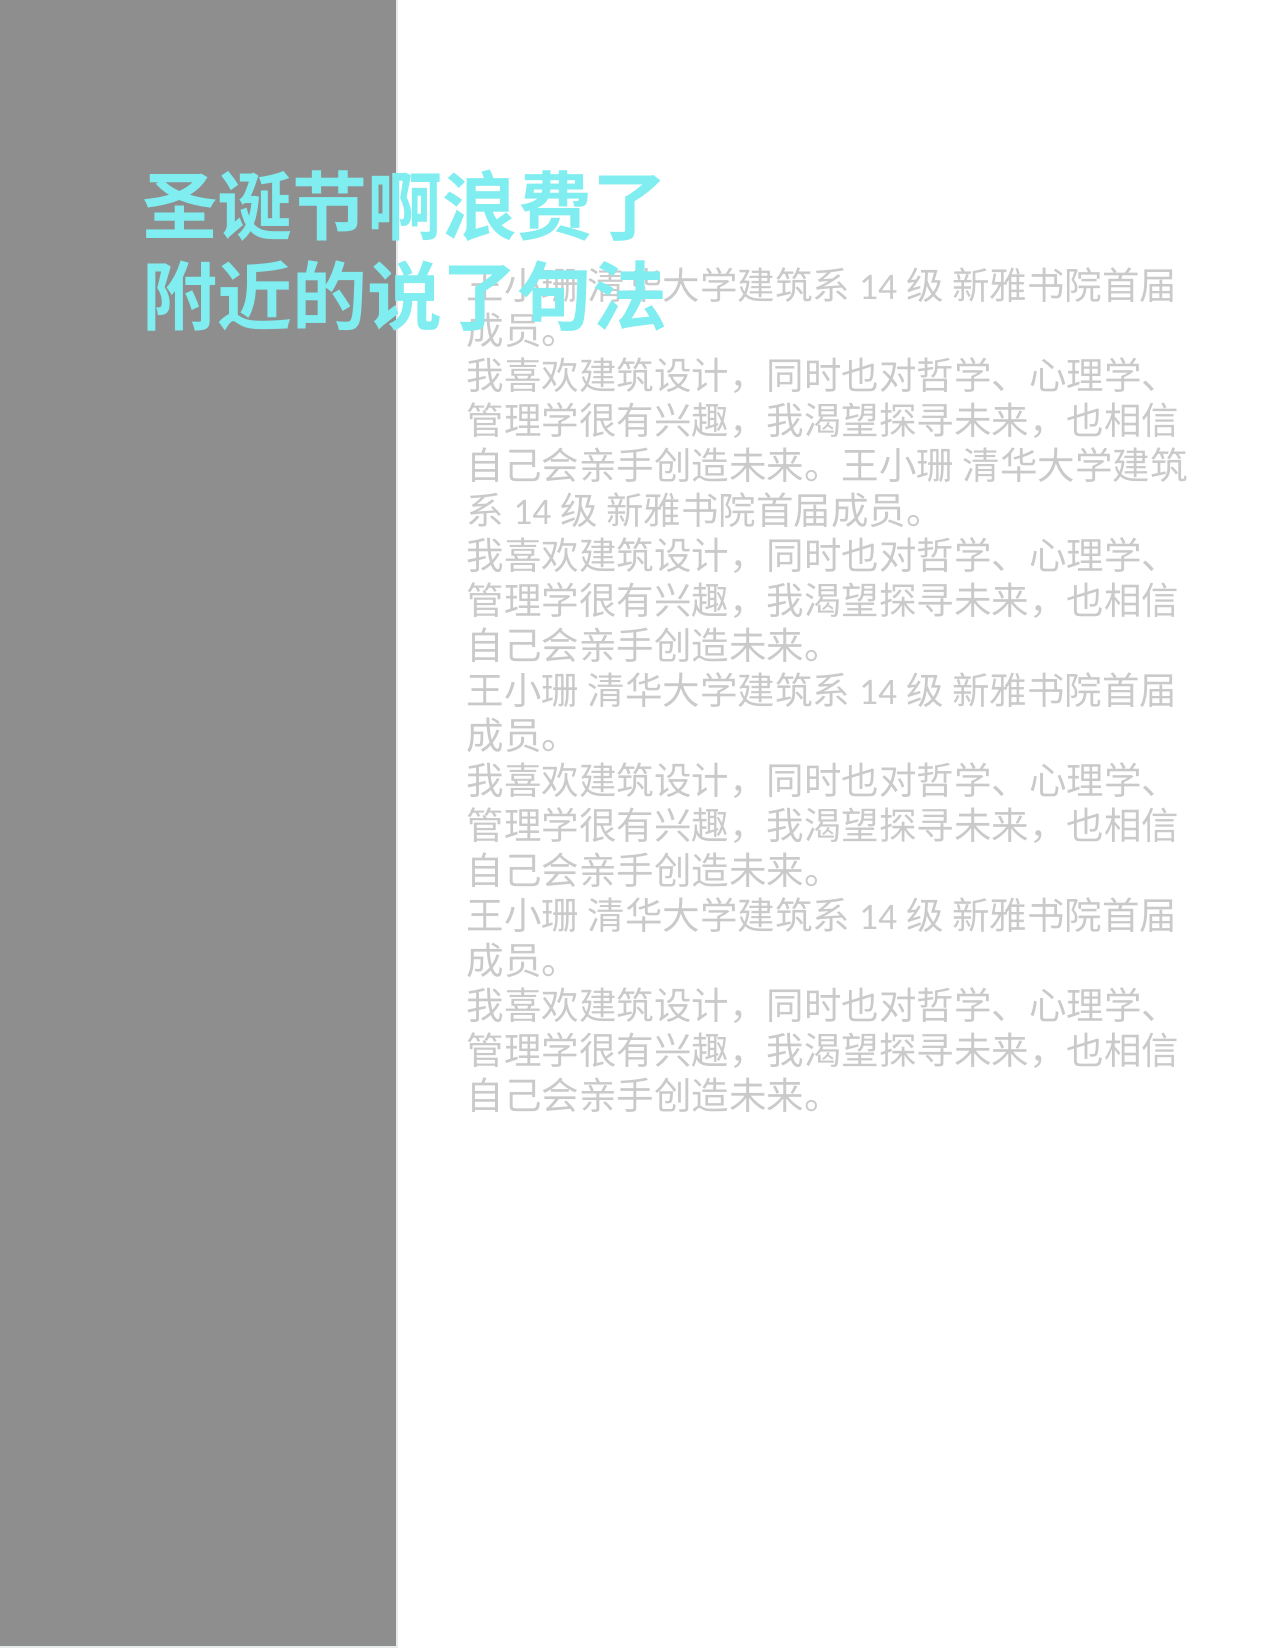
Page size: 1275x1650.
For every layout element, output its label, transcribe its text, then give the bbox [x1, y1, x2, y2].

text_box 王小珊 清华大学建筑系14级 新雅书院首届成员。 我喜欢建筑设计，同时也对哲学、心理学、管理学很有兴趣，我渴望探寻未来，也相信自己会亲手创造未来。王小珊 清华大学建筑系14级 新雅书院首届成员。 我喜欢建筑设计，同时也对哲学、心理学、管理学很有兴趣，我渴望探寻未来，也相信自己会亲手创造未来。 王小珊 清华大学建筑系14级 新雅书院首届成员。 我喜欢建筑设计，同时也对哲学、心理学、管理学很有兴趣，我渴望探寻未来，也相信自己会亲手创造未来。 王小珊 清华大学建筑系14级 新雅书院首届成员。 我喜欢建筑设计，同时也对哲学、心理学、管理学很有兴趣，我渴望探寻未来，也相信自己会亲手创造未来。 [452, 254, 1205, 1170]
text_box [0, 0, 398, 1648]
text_box 圣诞节啊浪费了附近的说了句法 [128, 152, 722, 347]
